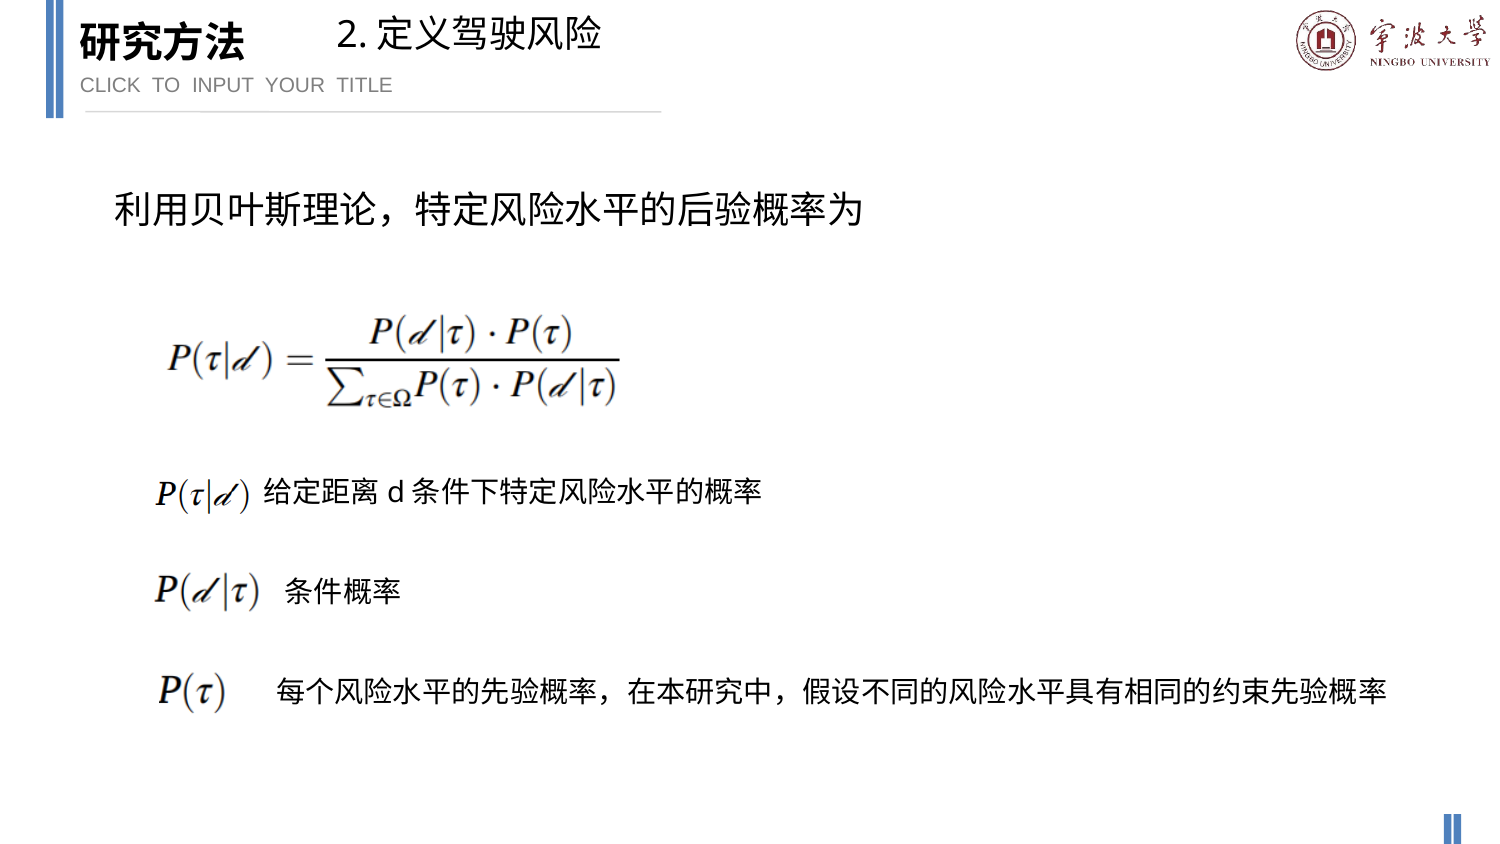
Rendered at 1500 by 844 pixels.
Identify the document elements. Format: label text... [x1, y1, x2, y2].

text_box 2.定义驾驶风险 [321, 3, 880, 108]
picture [151, 562, 263, 621]
list CLICK TO INPUT YOUR TITLE [65, 84, 321, 106]
picture [1281, 0, 1500, 84]
picture [151, 466, 251, 517]
text_box 每个风险水平的先验概率，在本研究中，假设不同的风险水平具有相同的约束先验概率 [261, 665, 1403, 716]
picture [115, 281, 666, 440]
picture [159, 666, 227, 721]
list 研究方法 [64, 8, 321, 84]
text_box 条件概率 [270, 566, 417, 616]
text_box 给定距离d条件下特定风险水平的概率 [248, 465, 778, 516]
